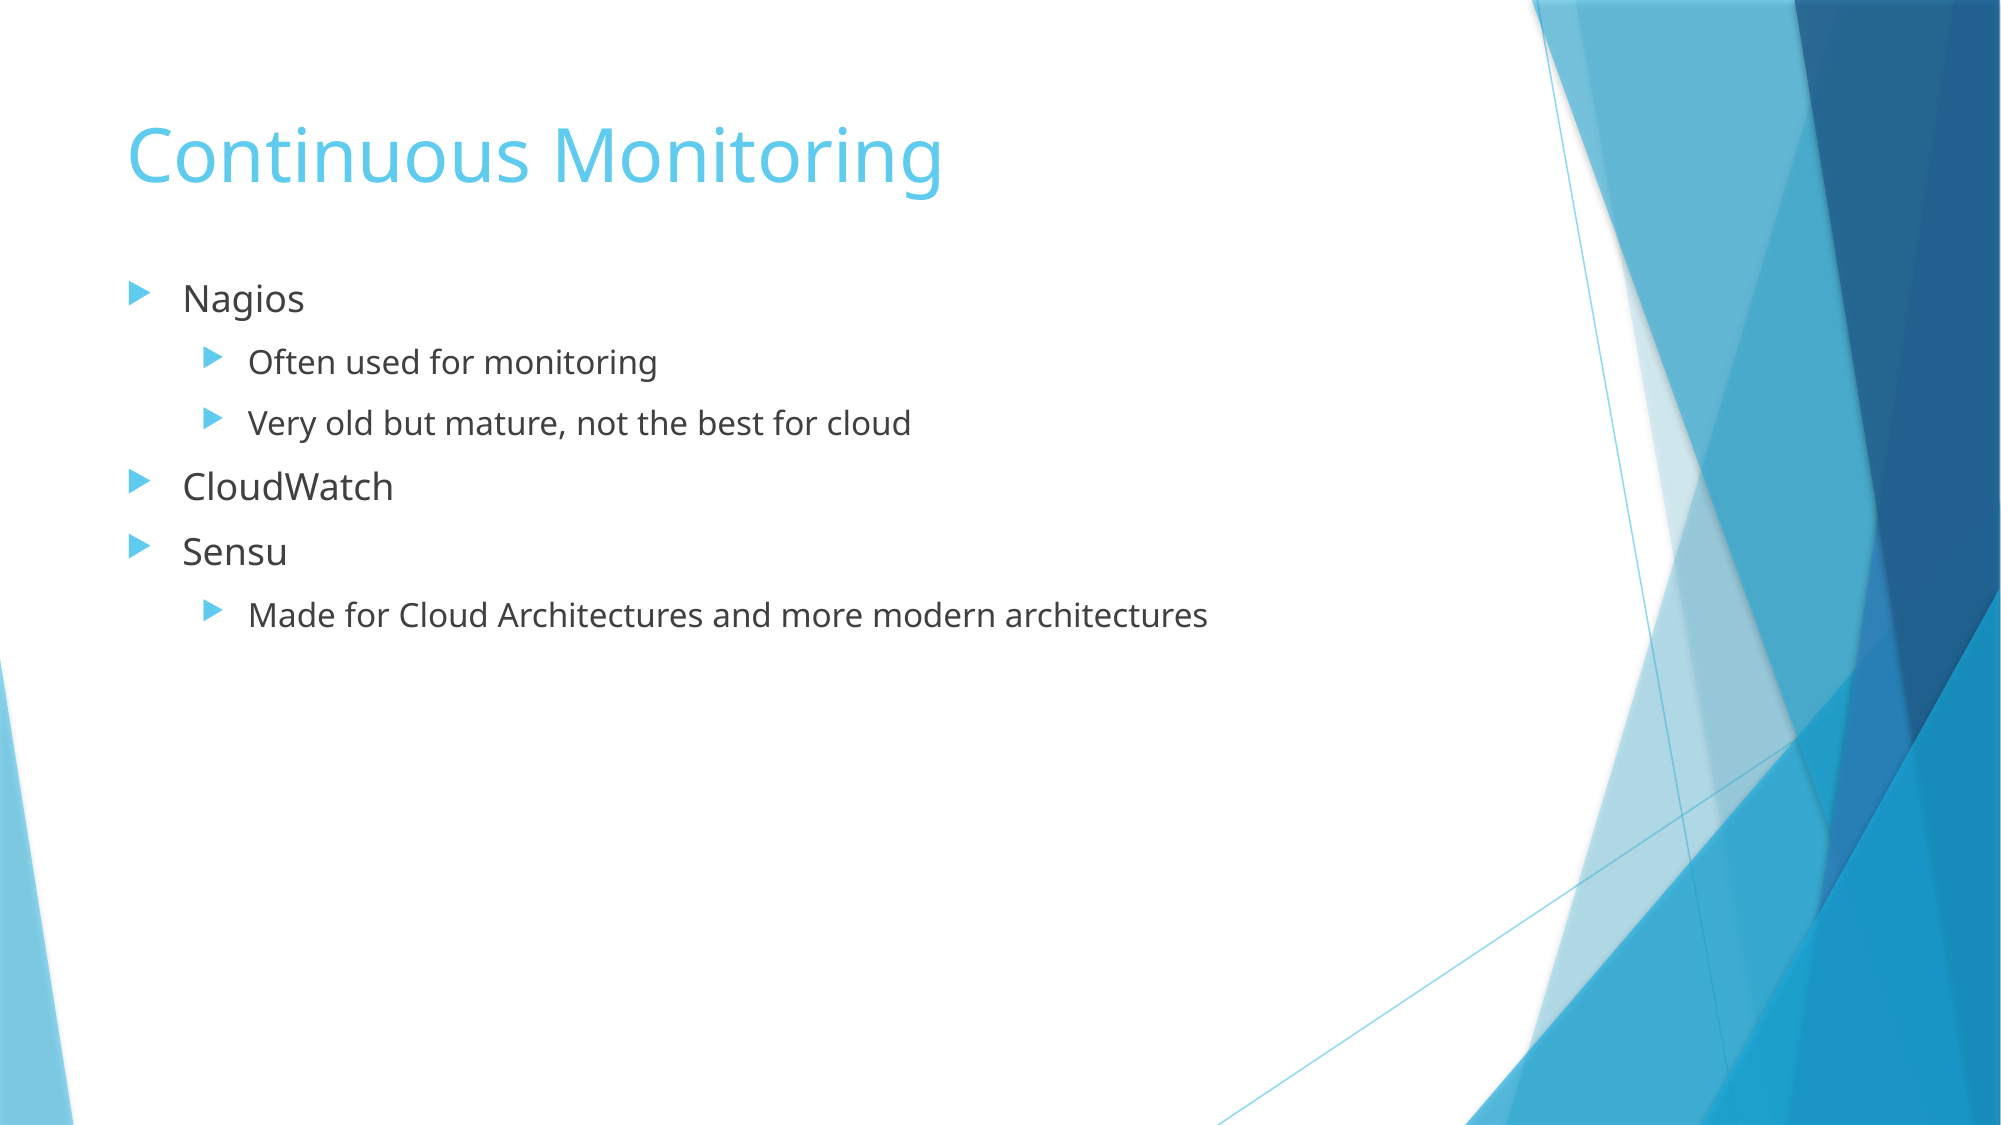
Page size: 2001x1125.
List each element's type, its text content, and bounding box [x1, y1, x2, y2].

title Continuous Monitoring [111, 99, 1522, 267]
list Nagios Often used for monitoring Very old but mature, not the best for cloud CloudWatch Sensu Made for Cloud Architectures and more modern architectures [111, 267, 1522, 992]
